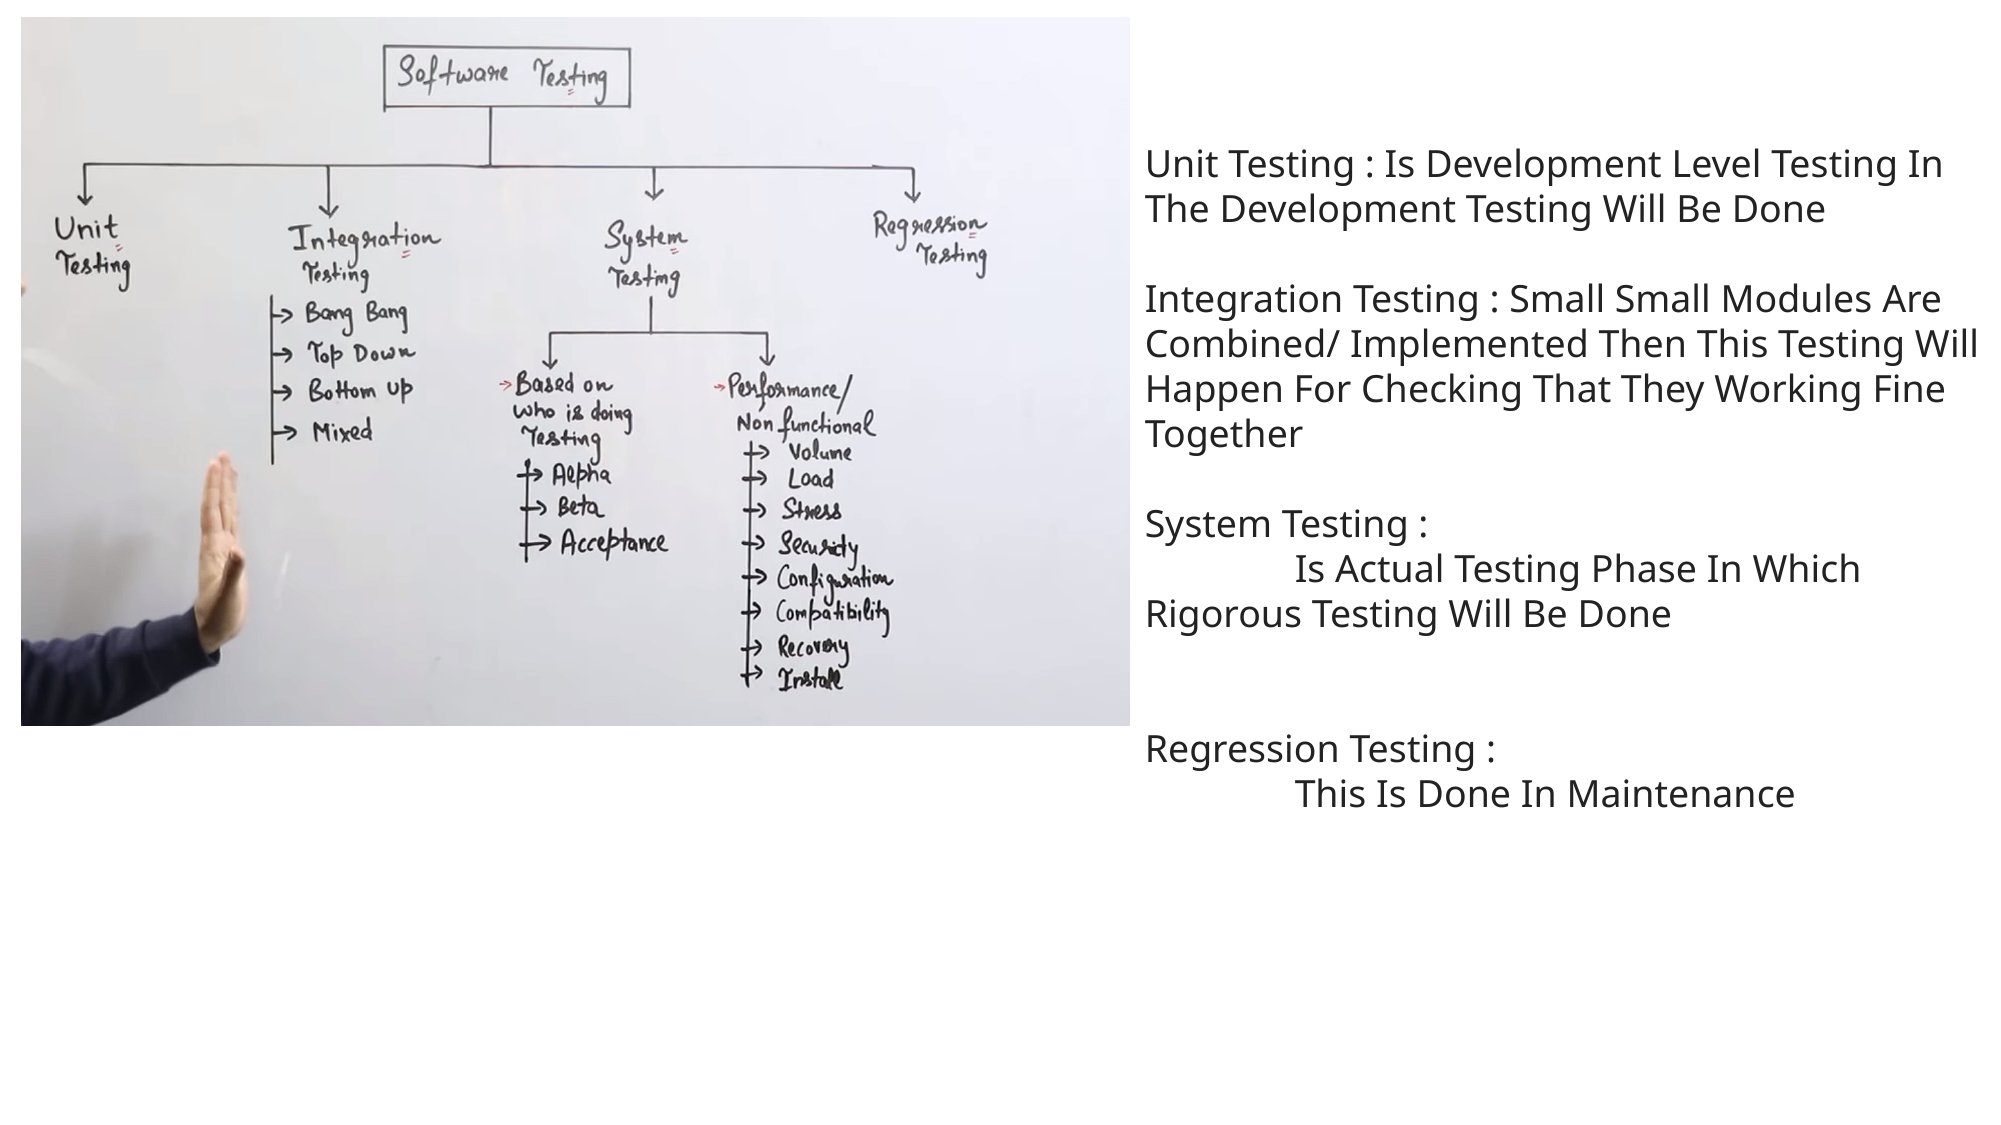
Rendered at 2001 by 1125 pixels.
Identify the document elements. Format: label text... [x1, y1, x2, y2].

picture [21, 17, 1130, 726]
text_box Unit Testing : Is Development Level Testing In The Development Testing Will Be Done Integration Testing : Small Small Modules Are Combined/ Implemented Then This Testing Will Happen For Checking That They Working Fine Together System Testing : Is Actual Testing Phase In Which Rigorous Testing Will Be Done Regression Testing : This Is Done In Maintenance [1129, 132, 2000, 868]
